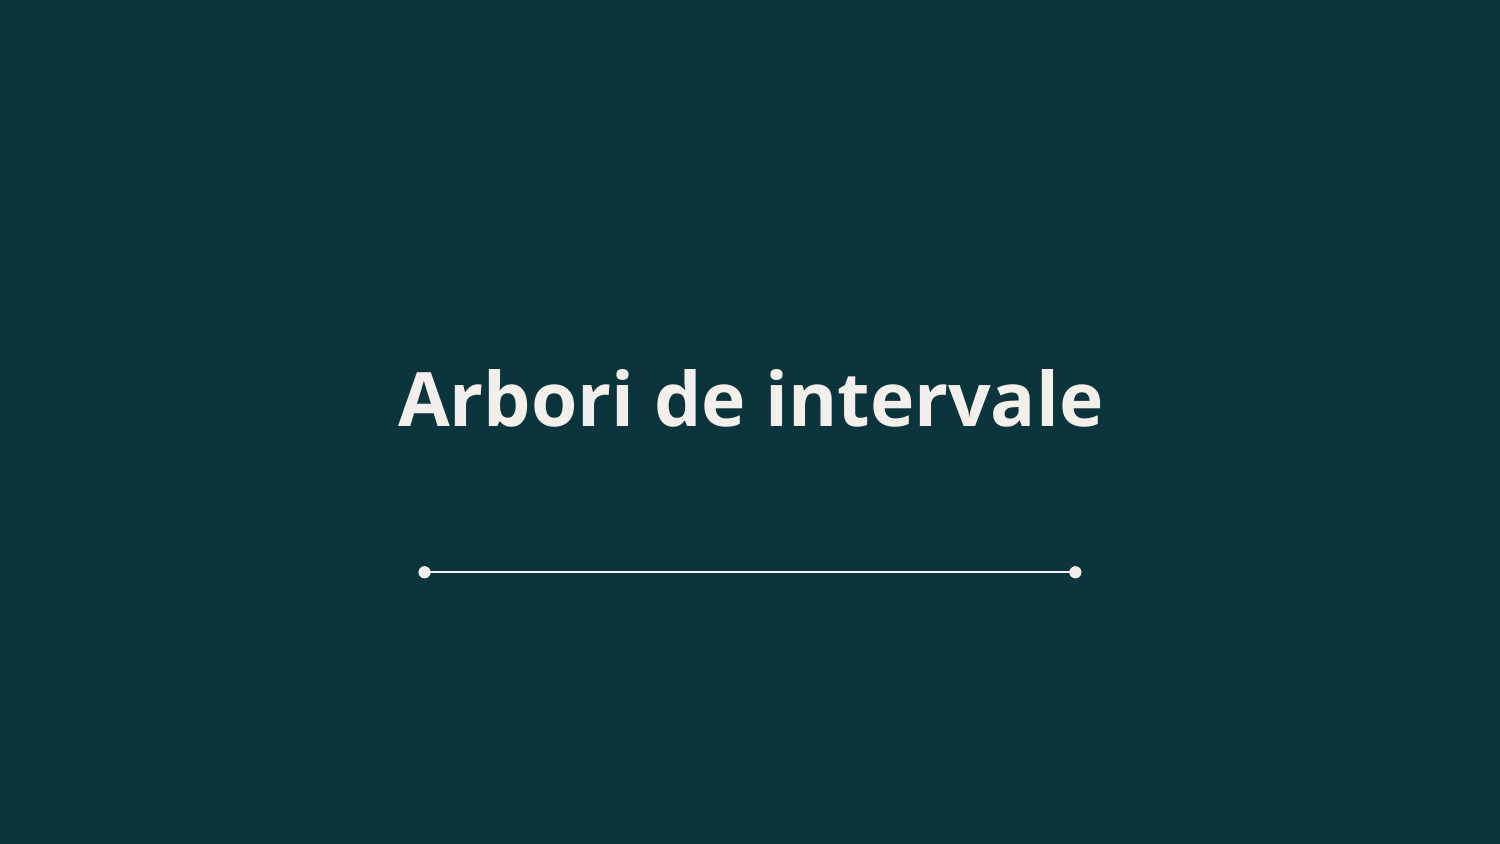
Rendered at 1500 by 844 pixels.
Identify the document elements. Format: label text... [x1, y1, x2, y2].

title Arbori de intervale [104, 301, 1399, 492]
